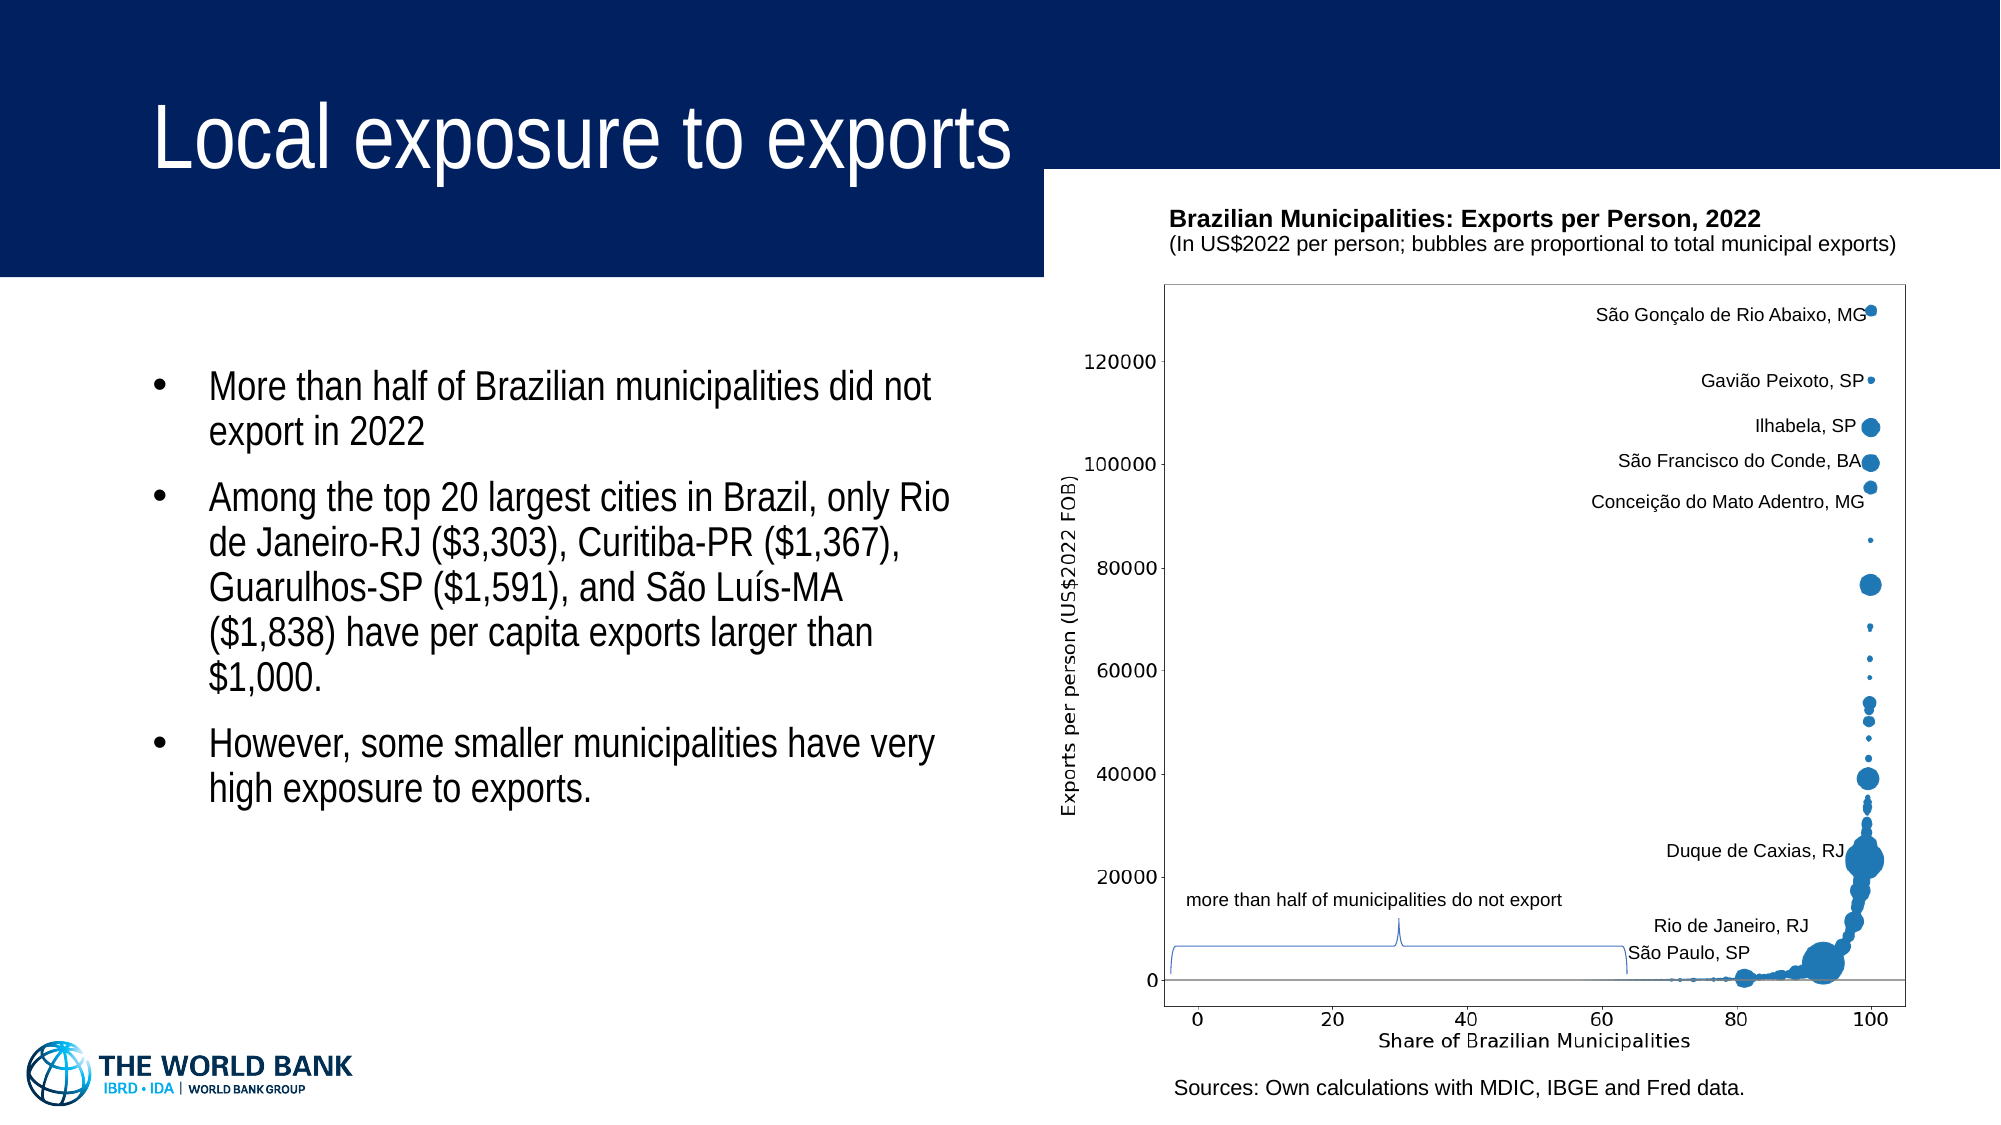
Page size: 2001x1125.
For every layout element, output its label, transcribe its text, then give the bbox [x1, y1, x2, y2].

text_box More than half of Brazilian municipalities did not export in 2022 Among the top 20 largest cities in Brazil, only Rio de Janeiro-RJ ($3,303), Curitiba-PR ($1,367), Guarulhos-SP ($1,591), and São Luís-MA ($1,838) have per capita exports larger than $1,000. However, some smaller municipalities have very high exposure to exports. [137, 356, 984, 1062]
title Local exposure to exports [137, 0, 1863, 278]
picture [12, 1035, 375, 1111]
picture [1044, 169, 2000, 1125]
